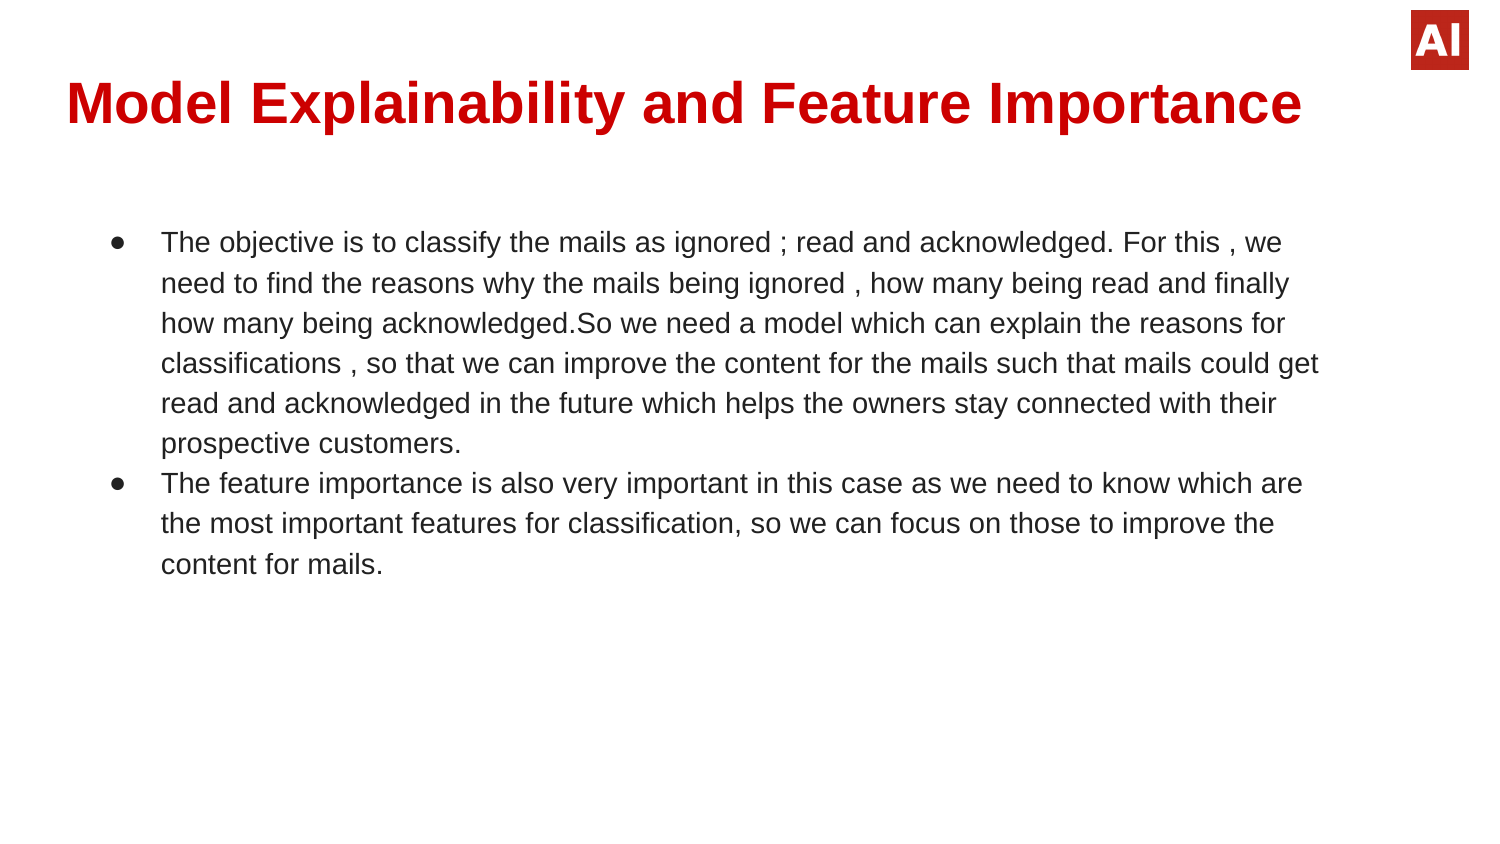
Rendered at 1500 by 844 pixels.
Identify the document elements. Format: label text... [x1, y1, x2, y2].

picture [1411, 10, 1469, 70]
title Model Explainability and Feature Importance [51, 39, 1449, 134]
text_box The objective is to classify the mails as ignored ; read and acknowledged. For this , we need to find the reasons why the mails being ignored , how many being read and finally how many being acknowledged.So we need a model which can explain the reasons for classifications , so that we can improve the content for the mails such that mails could get read and acknowledged in the future which helps the owners stay connected with their prospective customers. The feature importance is also very important in this case as we need to know which are the most important features for classification, so we can focus on those to improve the content for mails. [70, 203, 1340, 648]
